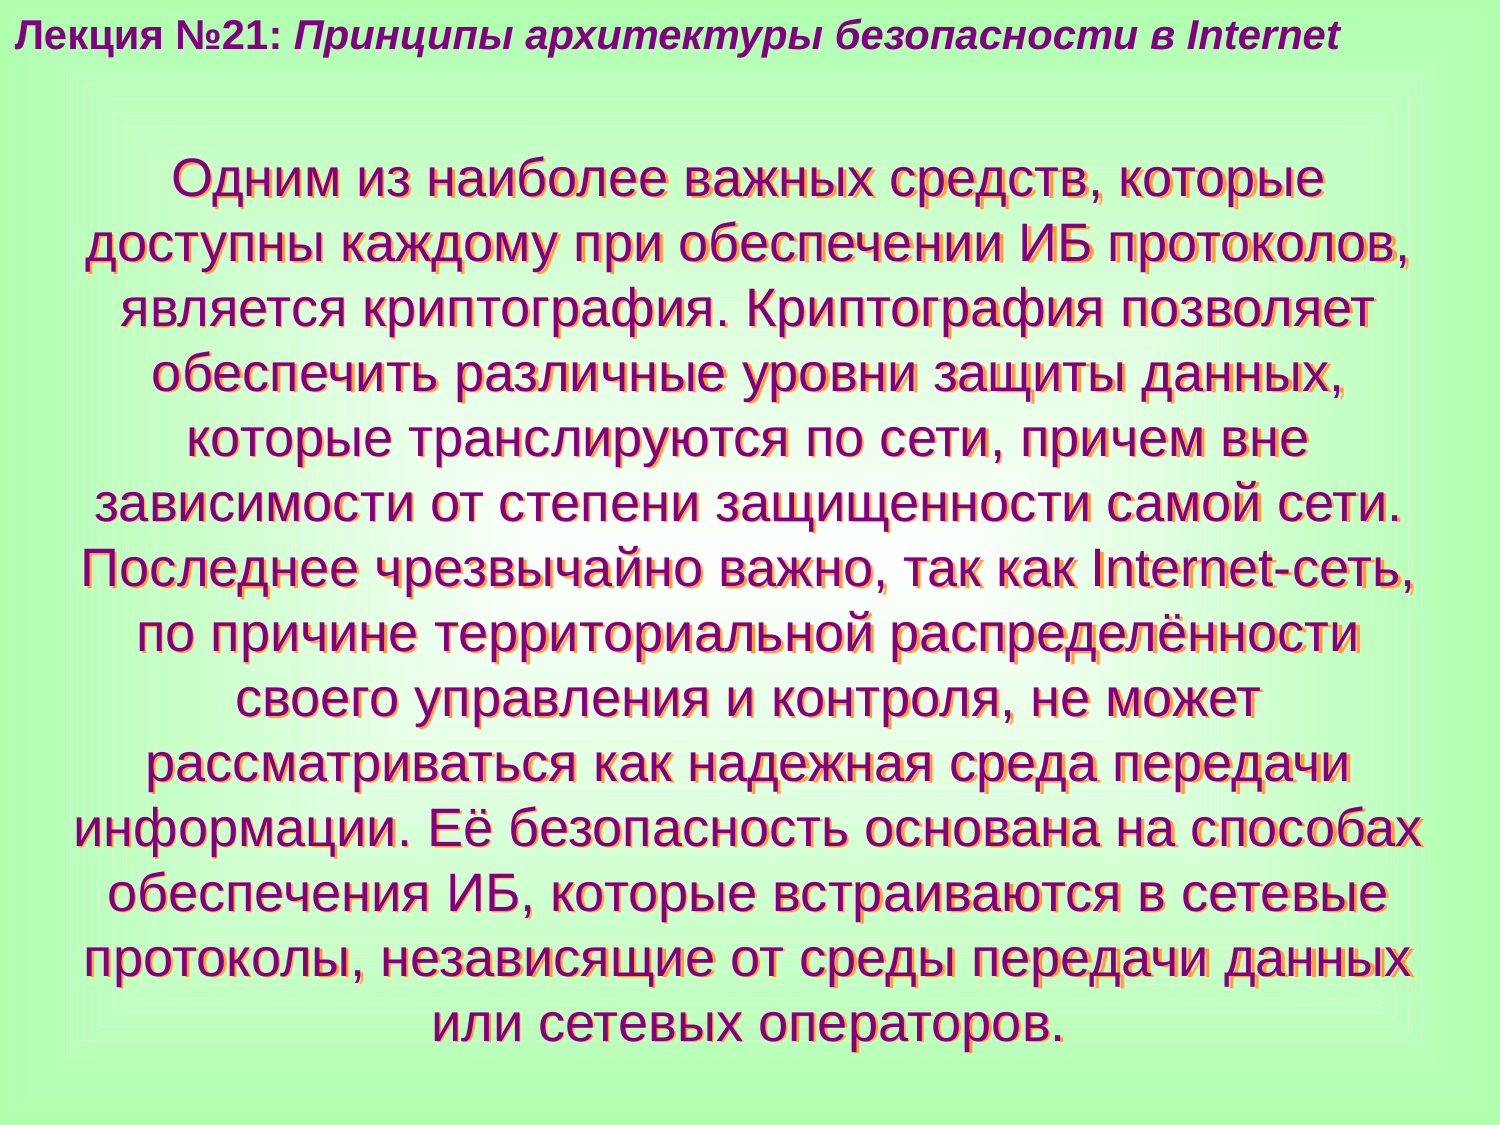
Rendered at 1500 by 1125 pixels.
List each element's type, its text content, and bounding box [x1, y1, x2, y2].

text_box Одним из наиболее важных средств, которые доступны каждому при обеспечении ИБ протоколов, является криптография. Криптография позволяет обеспечить различные уровни защиты данных, которые транслируются по сети, причем вне зависимости от степени защищенности самой сети. Последнее чрезвычайно важно, так как Internet-сеть, по причине территориальной распределённости своего управления и контроля, не может рассматриваться как надежная среда передачи информации. Её безопасность основана на способах обеспечения ИБ, которые встраиваются в сетевые протоколы, независящие от среды передачи данных или сетевых операторов. [38, 135, 1459, 1060]
text_box Лекция №21: Принципы архитектуры безопасности в Internet [0, 0, 1500, 65]
